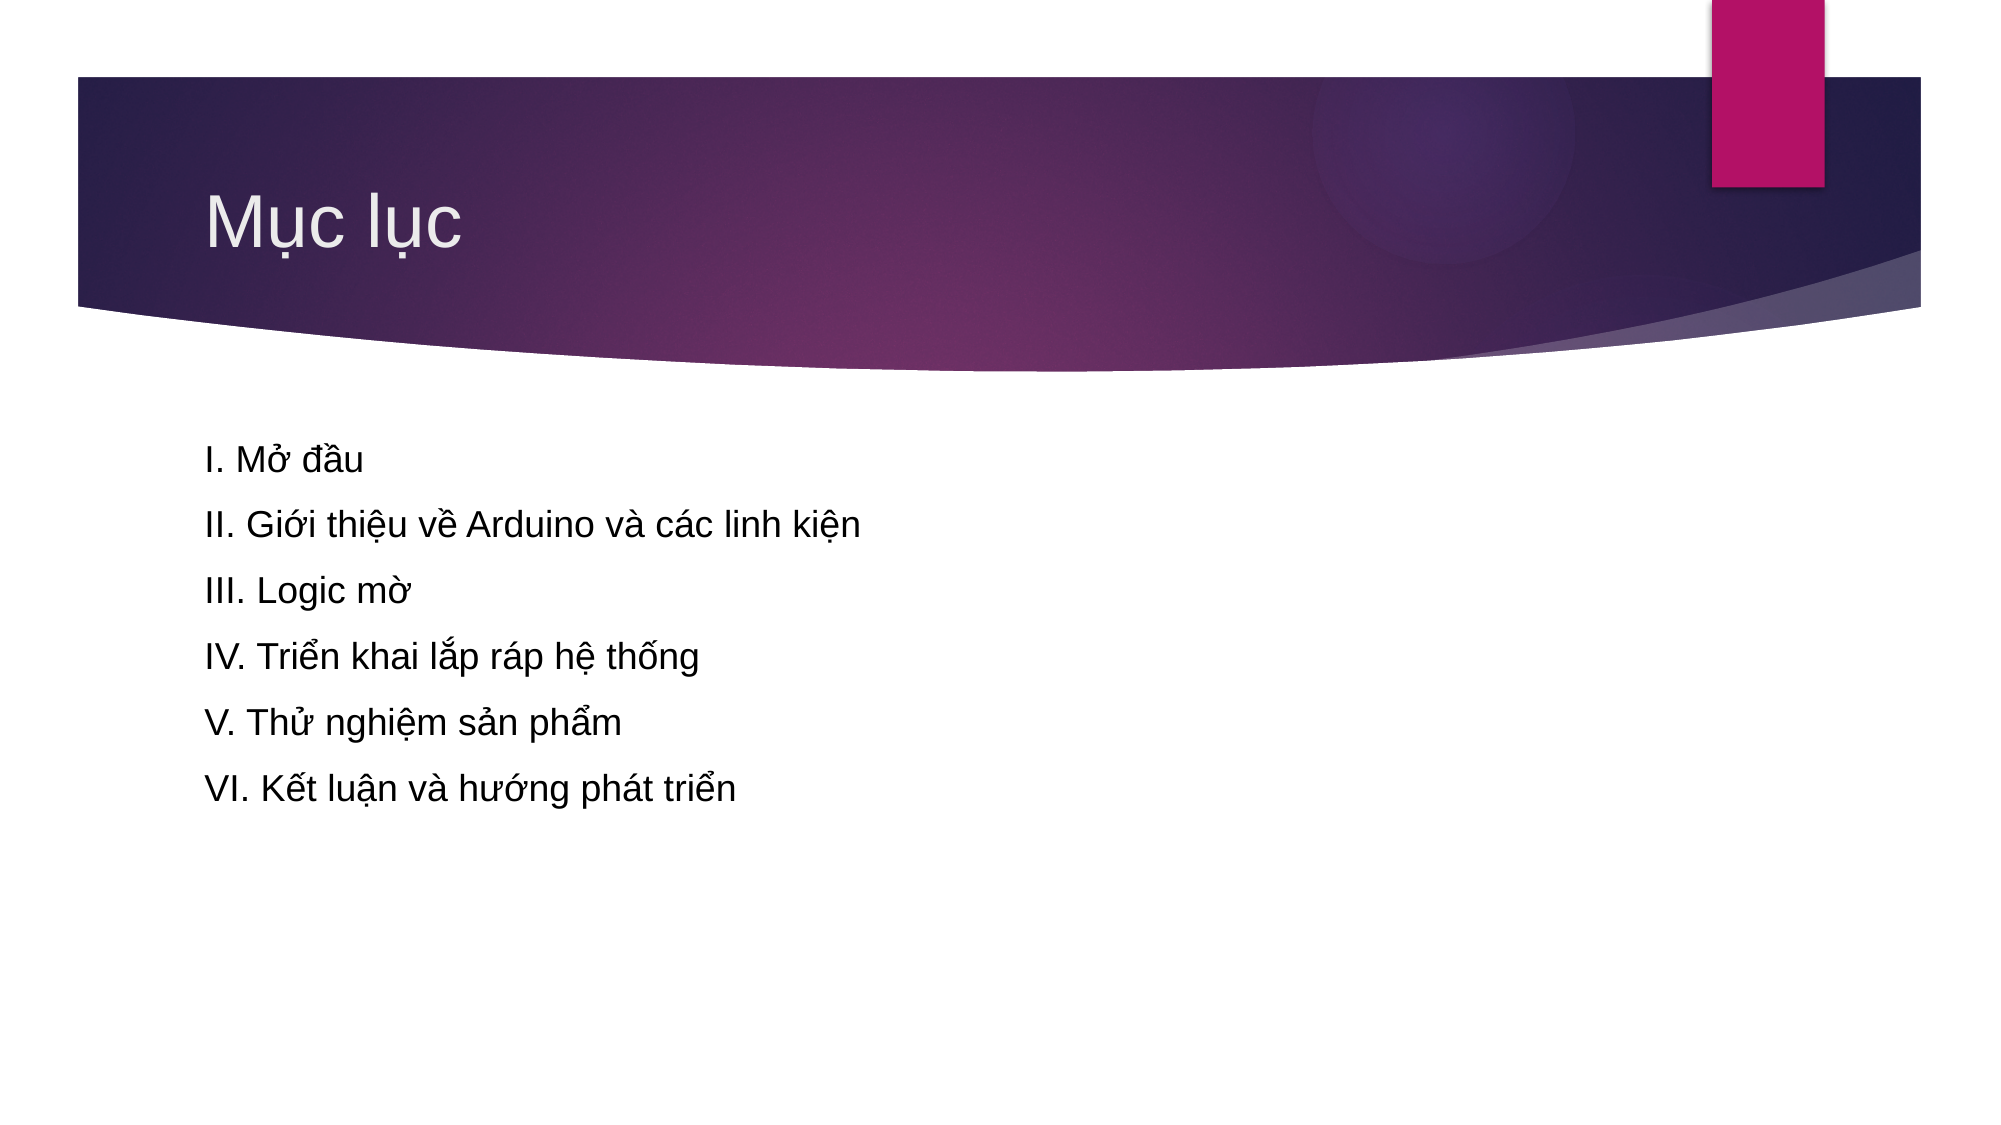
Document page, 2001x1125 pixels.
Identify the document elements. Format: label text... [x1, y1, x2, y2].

list I. Mở đầu II. Giới thiệu về Arduino và các linh kiện III. Logic mờ IV. Triển khai lắp ráp hệ thống V. Thử nghiệm sản phẩm VI. Kết luận và hướng phát triển [189, 427, 1638, 988]
title Mục lục [189, 159, 1627, 276]
